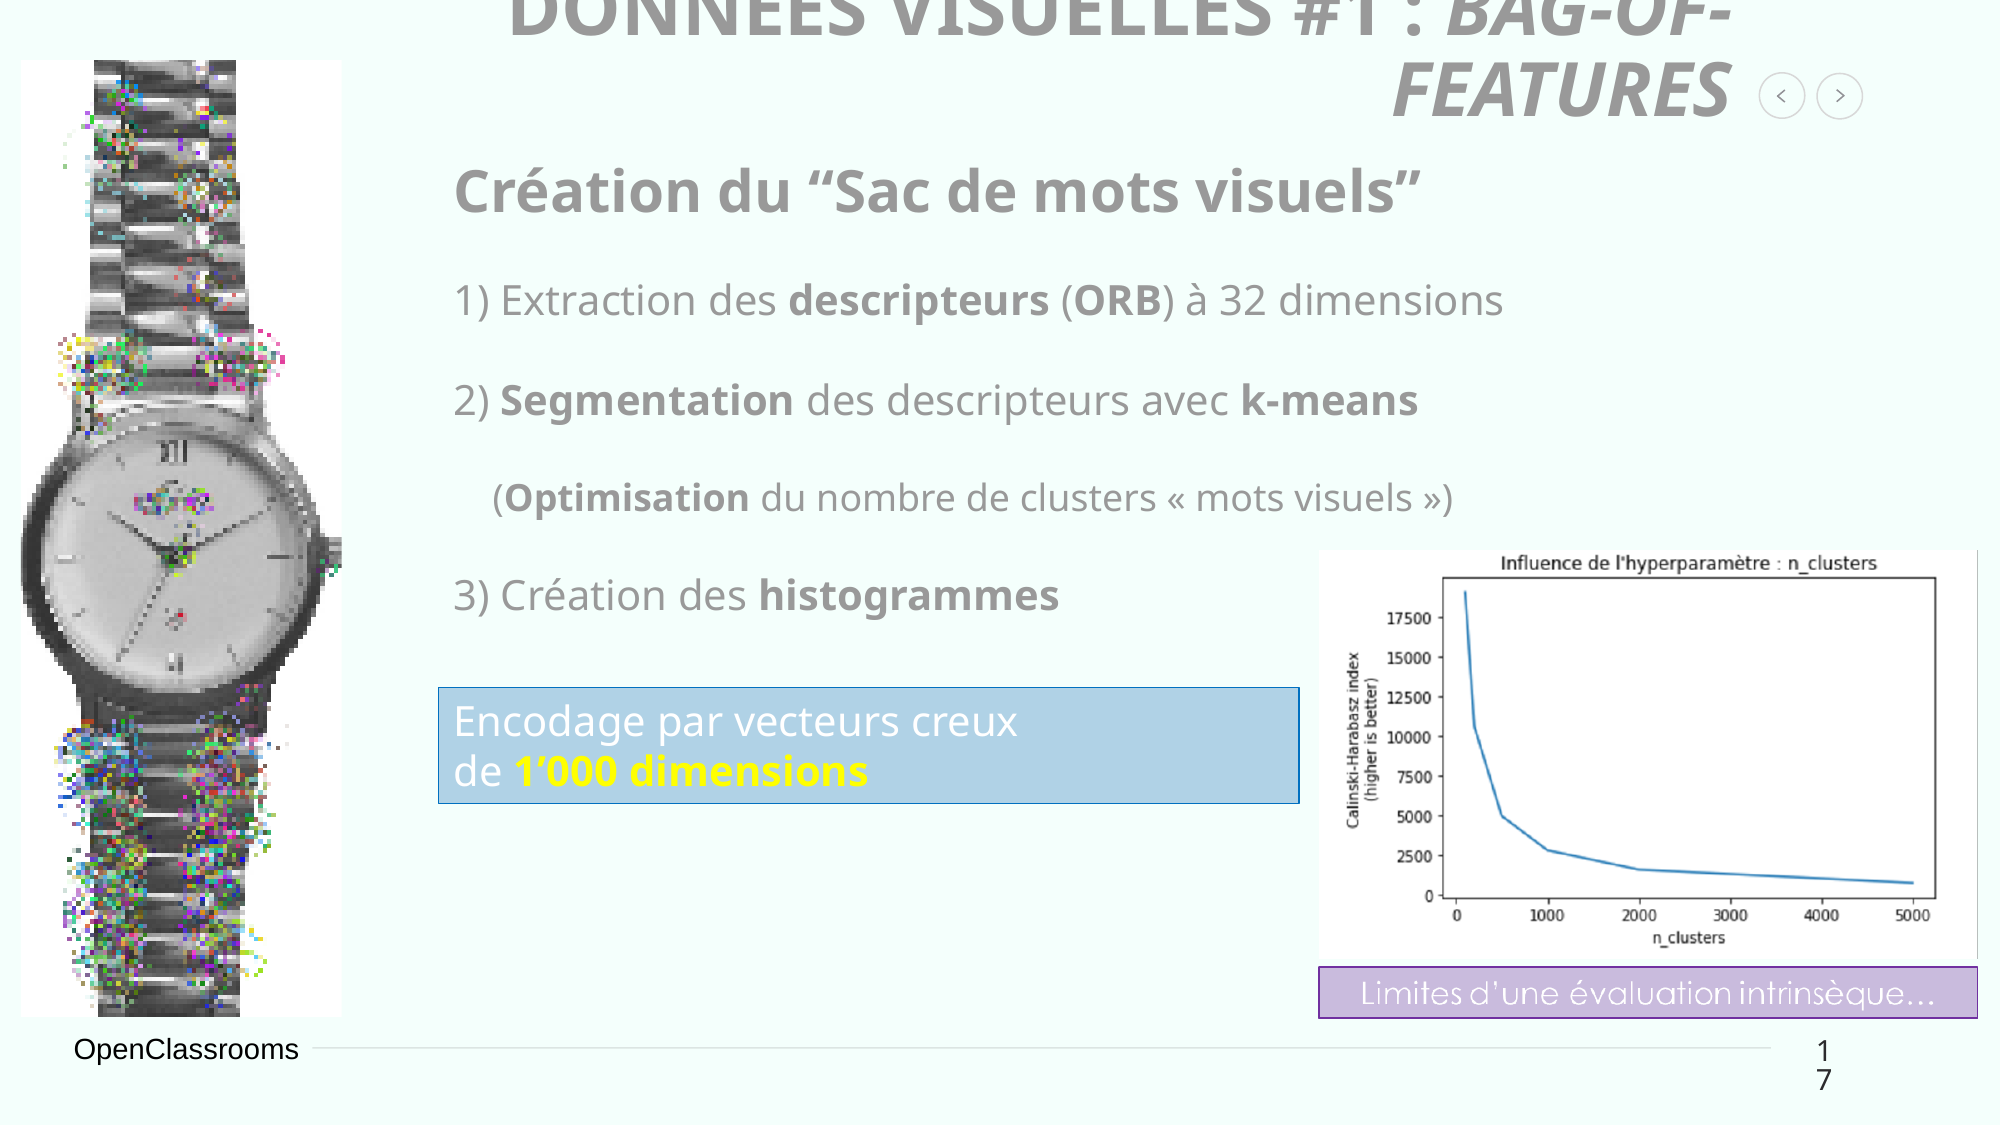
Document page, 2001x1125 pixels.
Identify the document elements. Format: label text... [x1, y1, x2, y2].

text_box Encodage par vecteurs creux de 1’000 dimensions [438, 687, 1299, 804]
picture [1317, 550, 1978, 1030]
title Données visuelles #1 : Bag-of-Features [211, 21, 1748, 140]
picture [20, 60, 342, 1017]
text_box Création du “Sac de mots visuels” 1) Extraction des descripteurs (ORB) à 32 dimensions 2) Segmentation des descripteurs avec k-means (Optimisation du nombre de clusters « mots visuels ») 3) Création des histogrammes de « mots visuels » [438, 146, 1562, 637]
